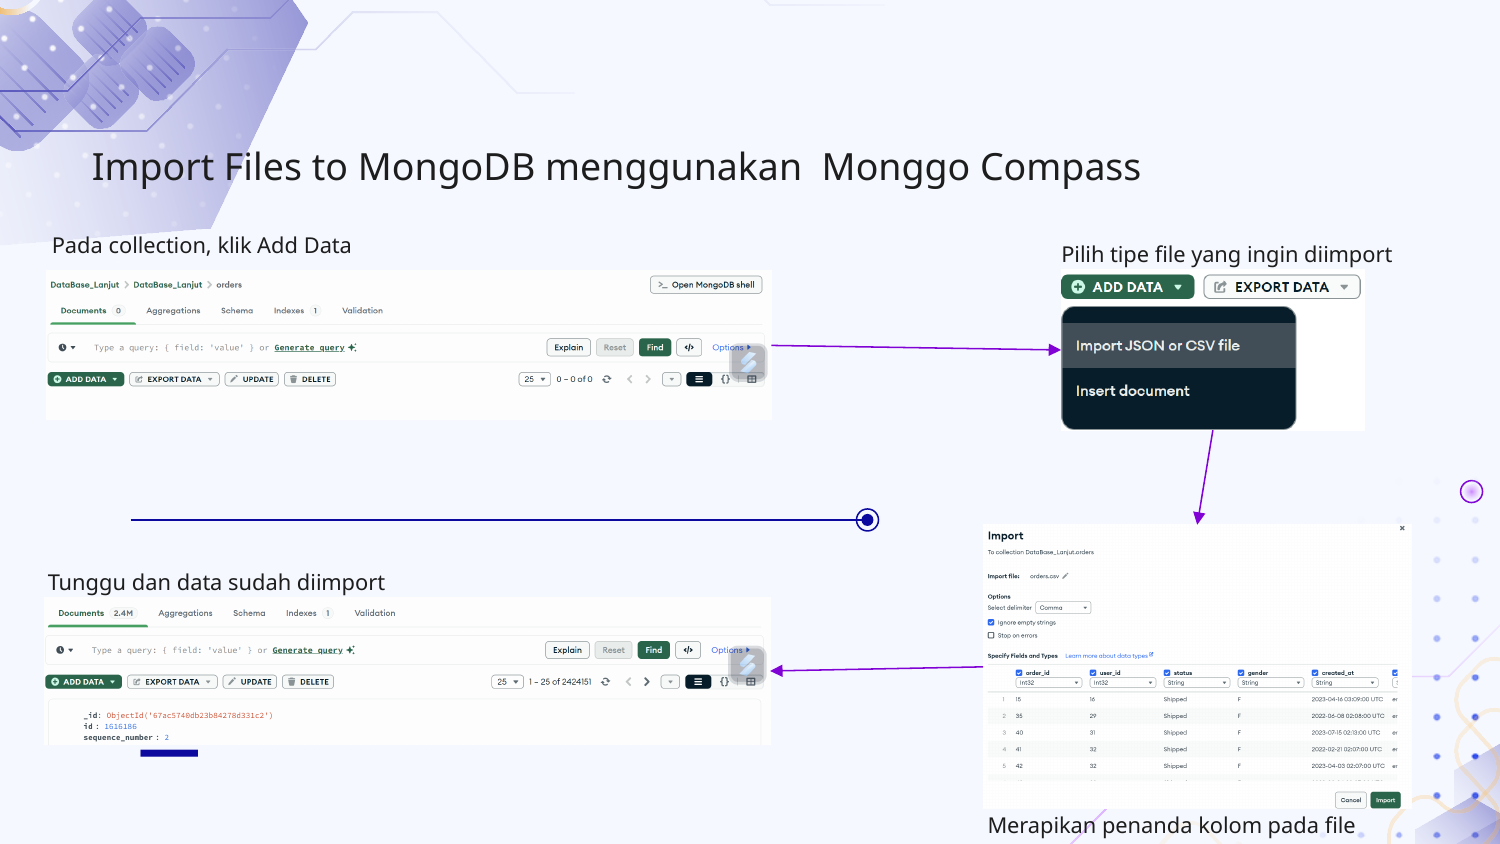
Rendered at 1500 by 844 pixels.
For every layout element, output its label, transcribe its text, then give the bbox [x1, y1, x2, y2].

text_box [771, 345, 1062, 351]
picture [982, 524, 1412, 810]
picture [44, 597, 771, 745]
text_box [0, 0, 886, 556]
title — [123, 696, 792, 784]
text_box Pilih tipe file yang ingin diimport [1046, 231, 1429, 272]
picture [1060, 269, 1365, 431]
subtitle Import Files to MongoDB menggunakan Monggo Compass [890, 102, 1324, 223]
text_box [1197, 430, 1214, 525]
picture [45, 270, 772, 421]
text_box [769, 666, 984, 672]
text_box Tunggu dan data sudah diimport [33, 565, 489, 605]
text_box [130, 508, 879, 532]
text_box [797, 448, 1500, 844]
